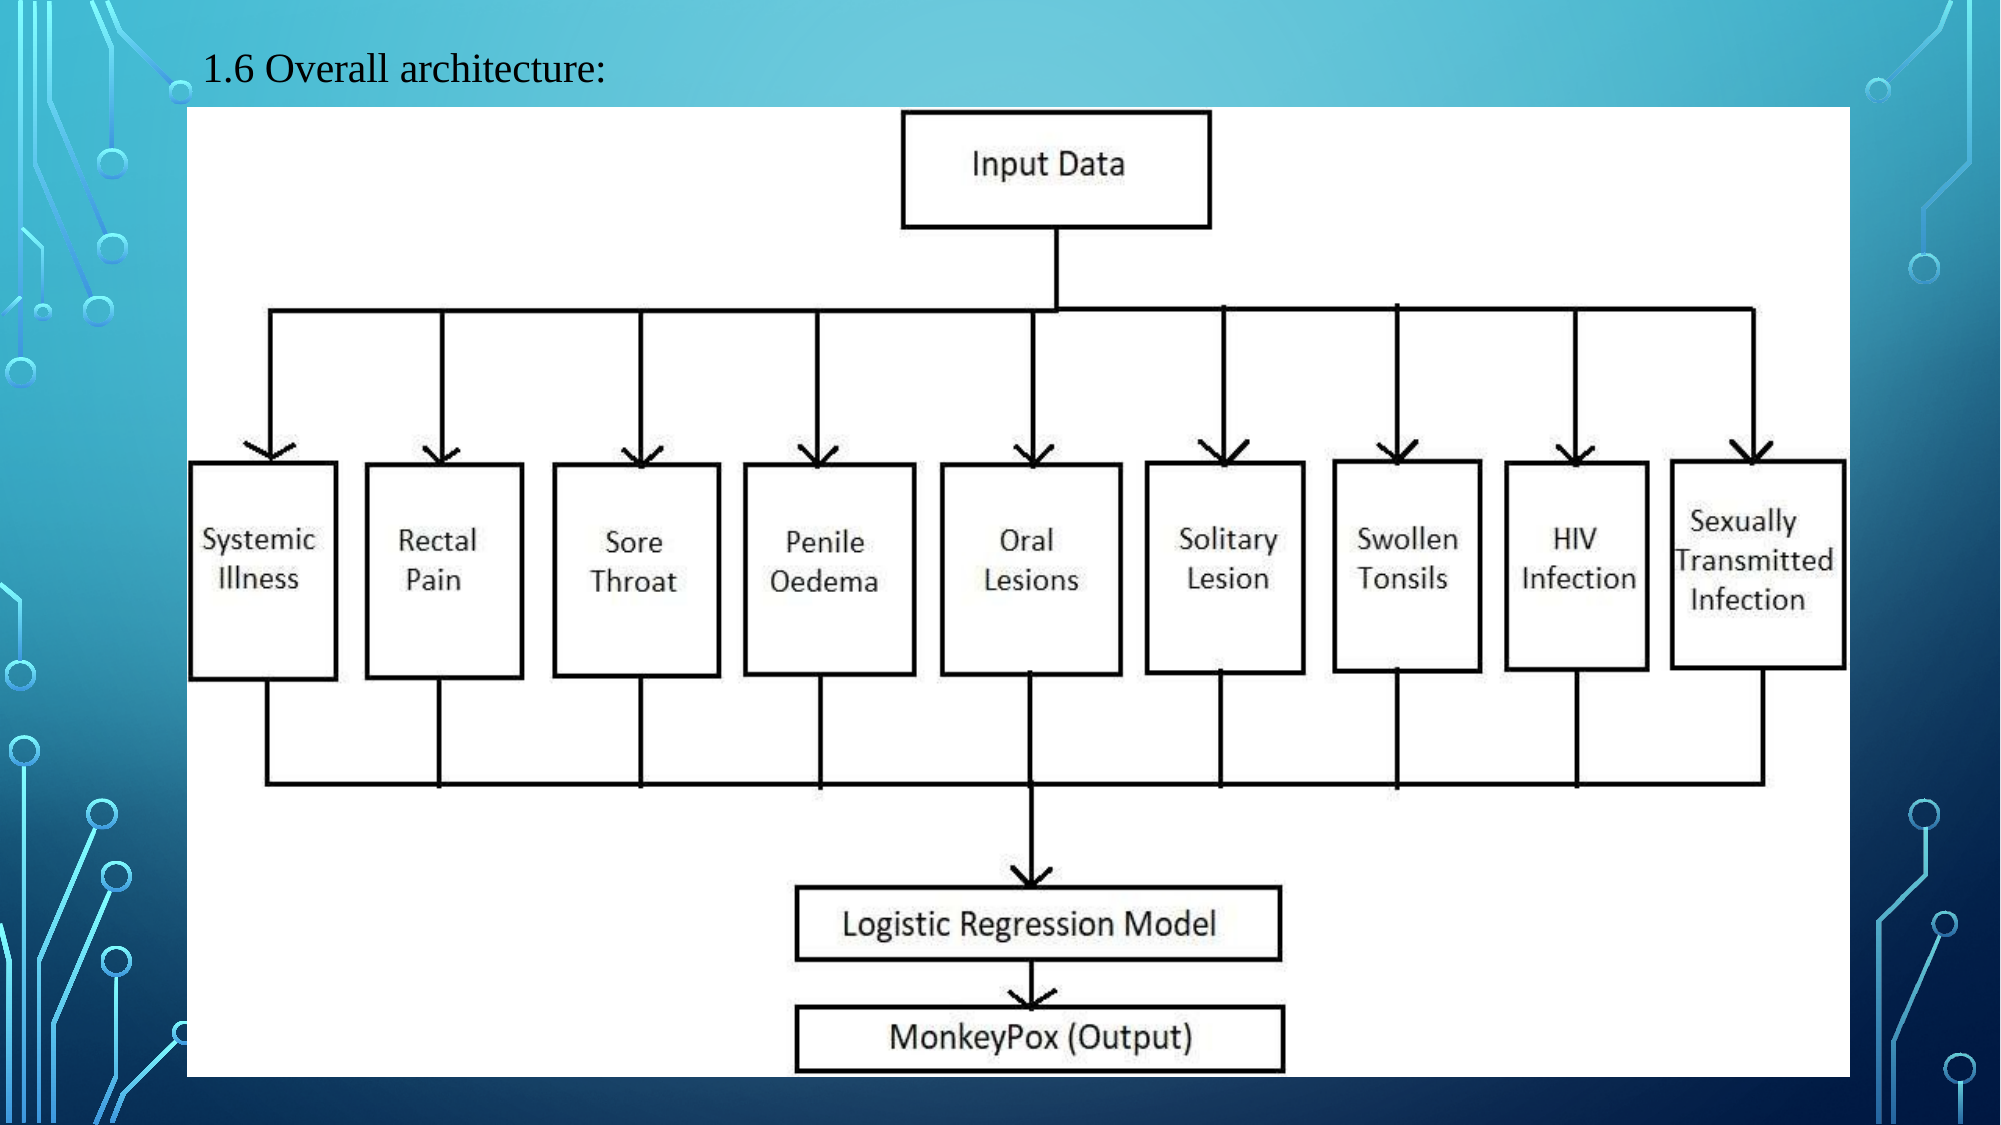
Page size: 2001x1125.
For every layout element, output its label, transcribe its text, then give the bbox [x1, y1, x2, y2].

text_box [187, 107, 1850, 1077]
list 1.6 Overall architecture: [187, 23, 1813, 107]
